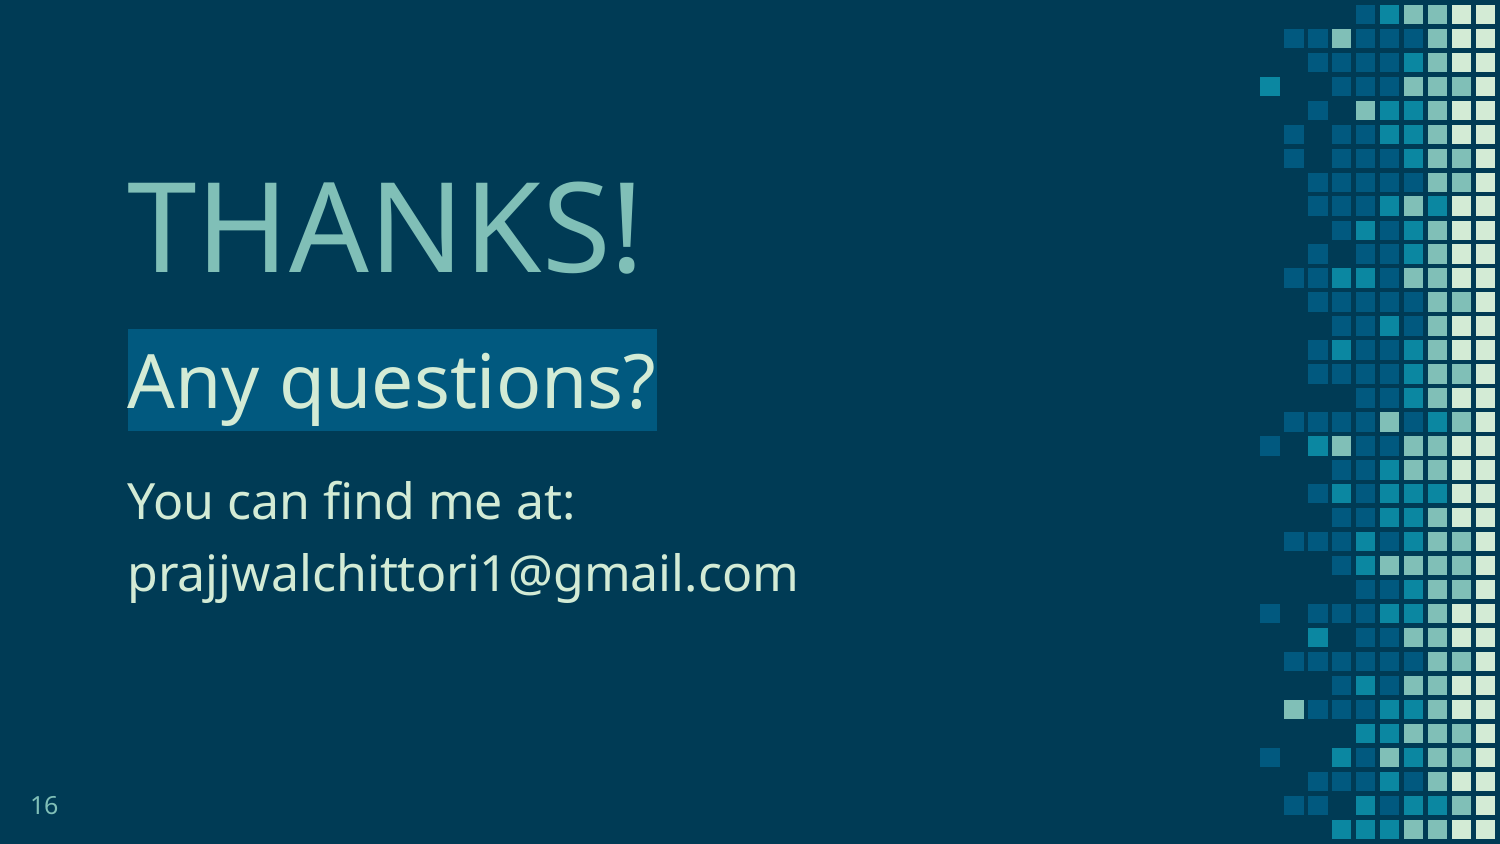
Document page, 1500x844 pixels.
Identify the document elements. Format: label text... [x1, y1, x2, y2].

list You can find me at: prajjwalchittori1@gmail.com [112, 454, 911, 719]
title THANKS! [112, 122, 911, 313]
slide_number 16 [15, 774, 105, 839]
subtitle Any questions? [112, 319, 911, 448]
